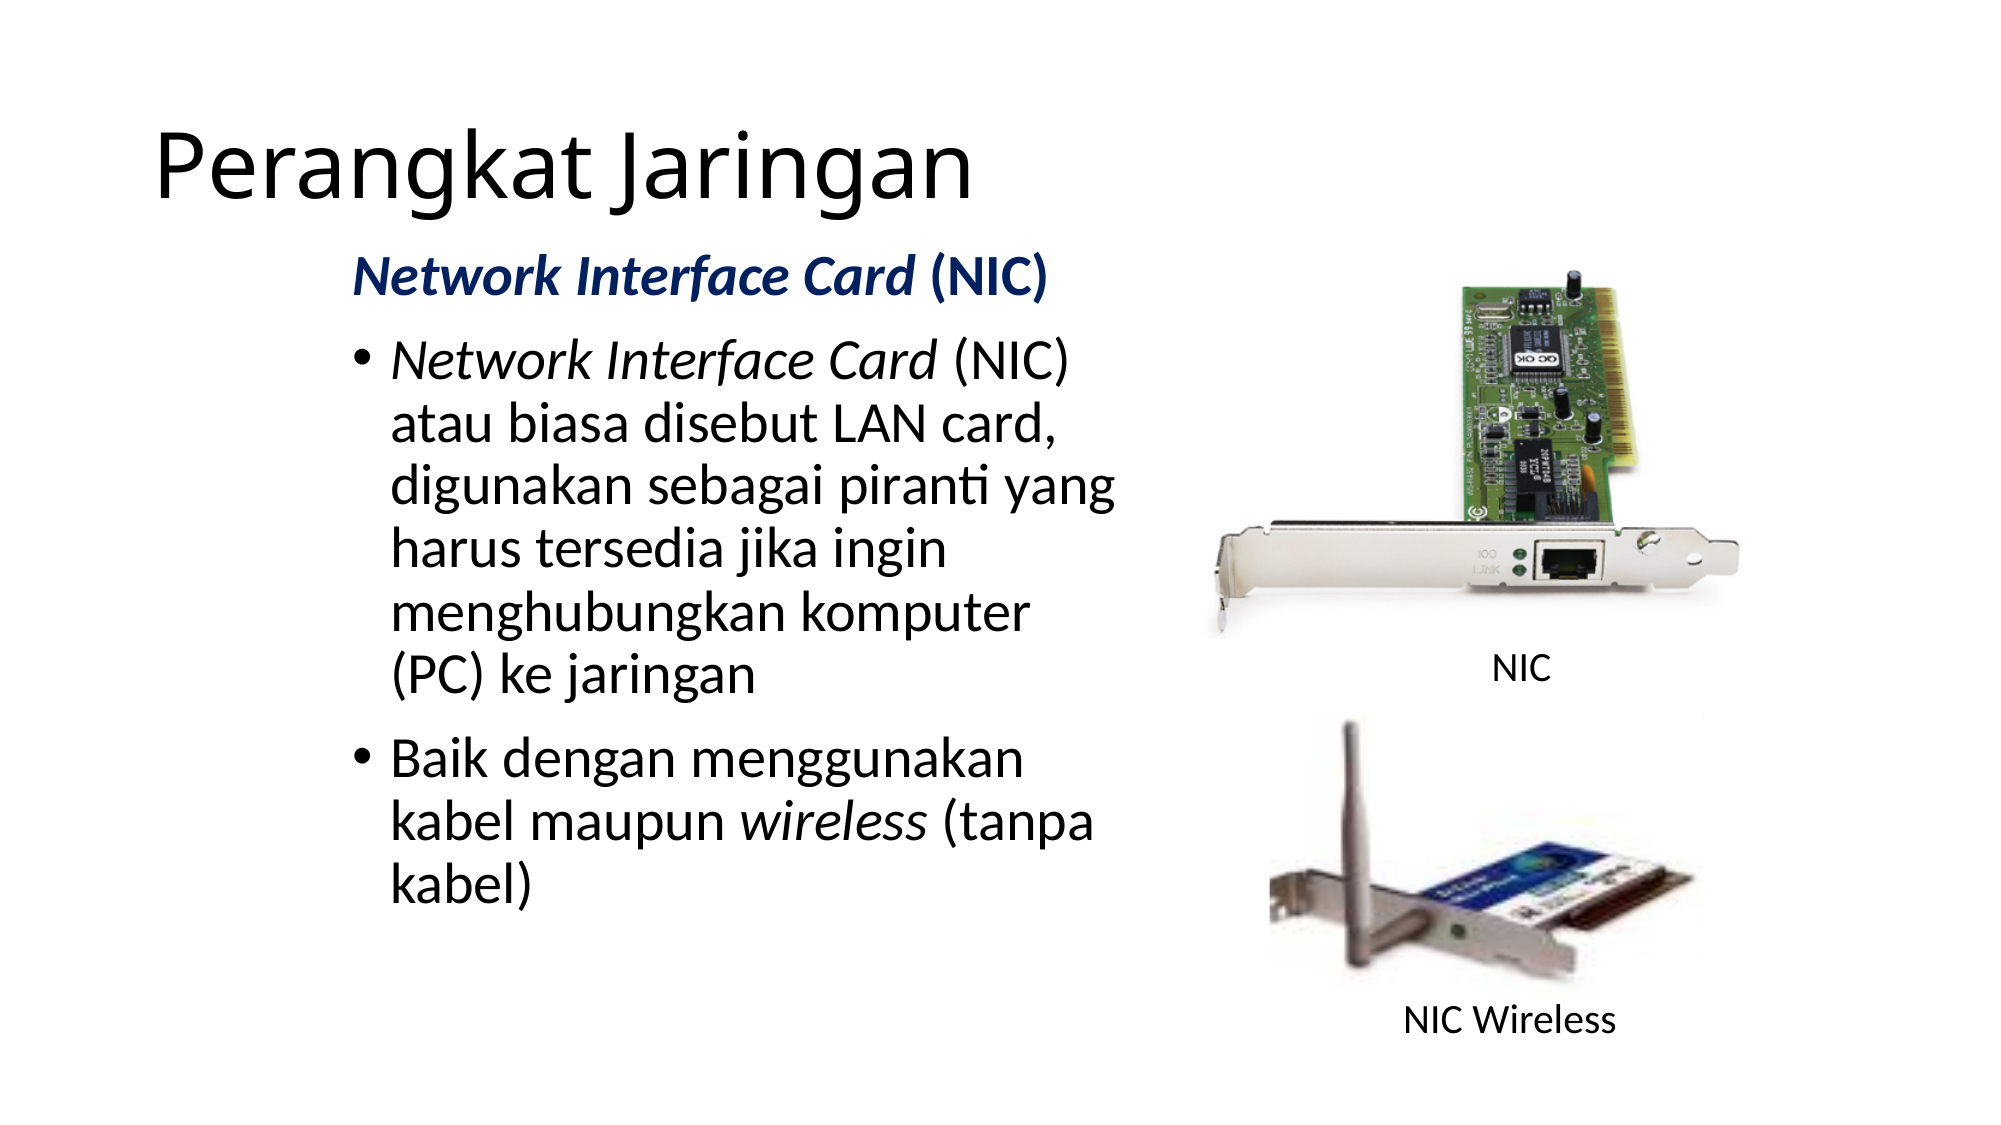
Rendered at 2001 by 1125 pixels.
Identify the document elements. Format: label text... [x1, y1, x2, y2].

picture [1269, 714, 1704, 996]
title Perangkat Jaringan [137, 59, 1863, 278]
list Network Interface Card (NIC) Network Interface Card (NIC) atau biasa disebut LAN card, digunakan sebagai piranti yang harus tersedia jika ingin menghubungkan komputer (PC) ke jaringan Baik dengan menggunakan kabel maupun wireless (tanpa kabel) [337, 237, 1141, 1013]
text_box NIC Wireless [1339, 996, 1680, 1050]
text_box NIC [1351, 639, 1692, 698]
picture [1174, 234, 1751, 639]
